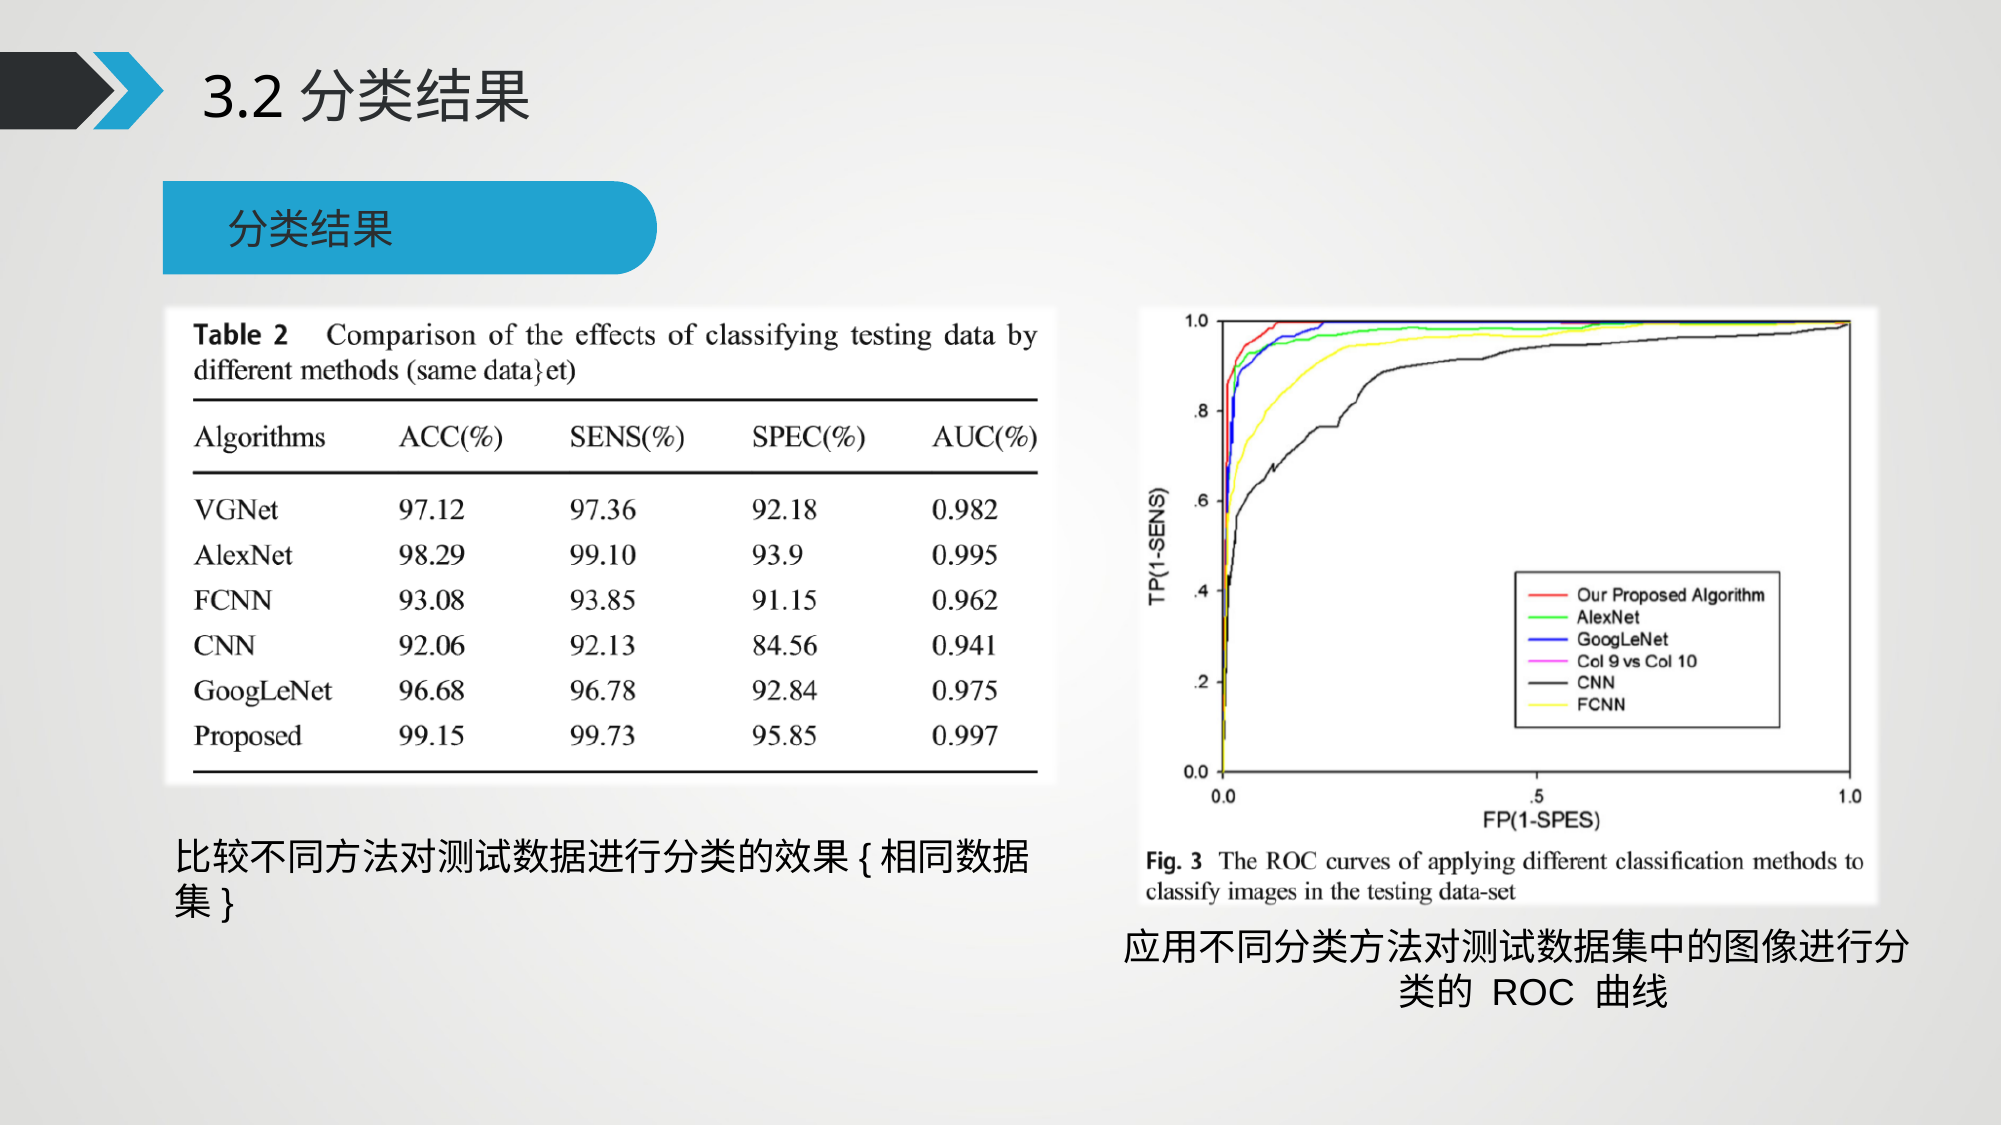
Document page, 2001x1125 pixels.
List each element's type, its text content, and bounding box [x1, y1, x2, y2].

picture [0, 0, 2001, 1125]
text_box 3.2分类结果 [187, 52, 560, 137]
text_box 应用不同分类方法对测试数据集中的图像进行分 类的 ROC 曲线 [1106, 915, 1954, 1021]
text_box 比较不同方法对测试数据进行分类的效果{相同数据集} [159, 825, 1094, 930]
text_box [162, 181, 657, 275]
text_box 分类结果 [212, 195, 409, 260]
text_box [0, 52, 115, 130]
text_box [92, 52, 164, 130]
